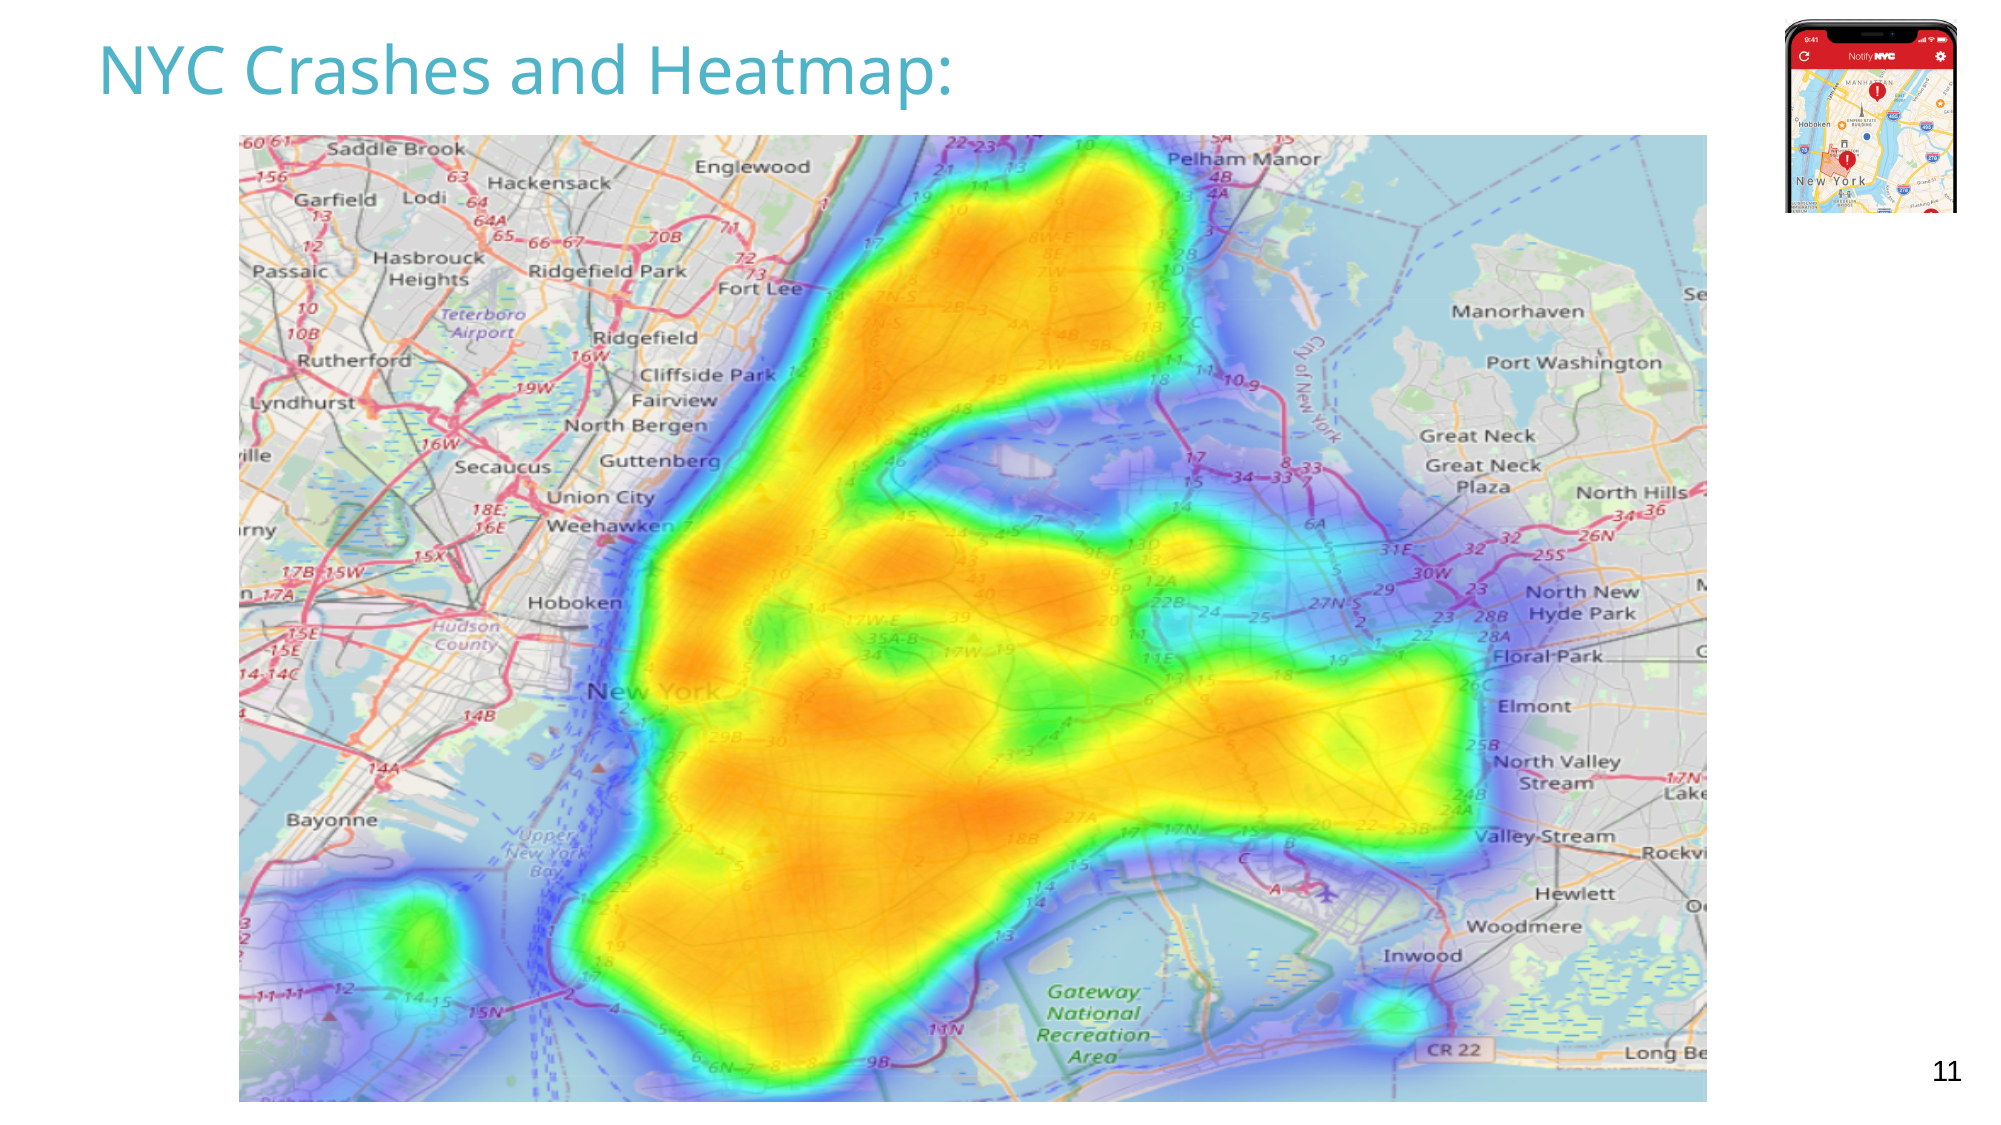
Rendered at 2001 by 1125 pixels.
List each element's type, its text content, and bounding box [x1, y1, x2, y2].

title NYC Crashes and Heatmap: [0, 0, 2000, 117]
picture [1785, 19, 1957, 213]
picture [239, 135, 1708, 1103]
text_box 11 [1729, 1044, 1978, 1095]
